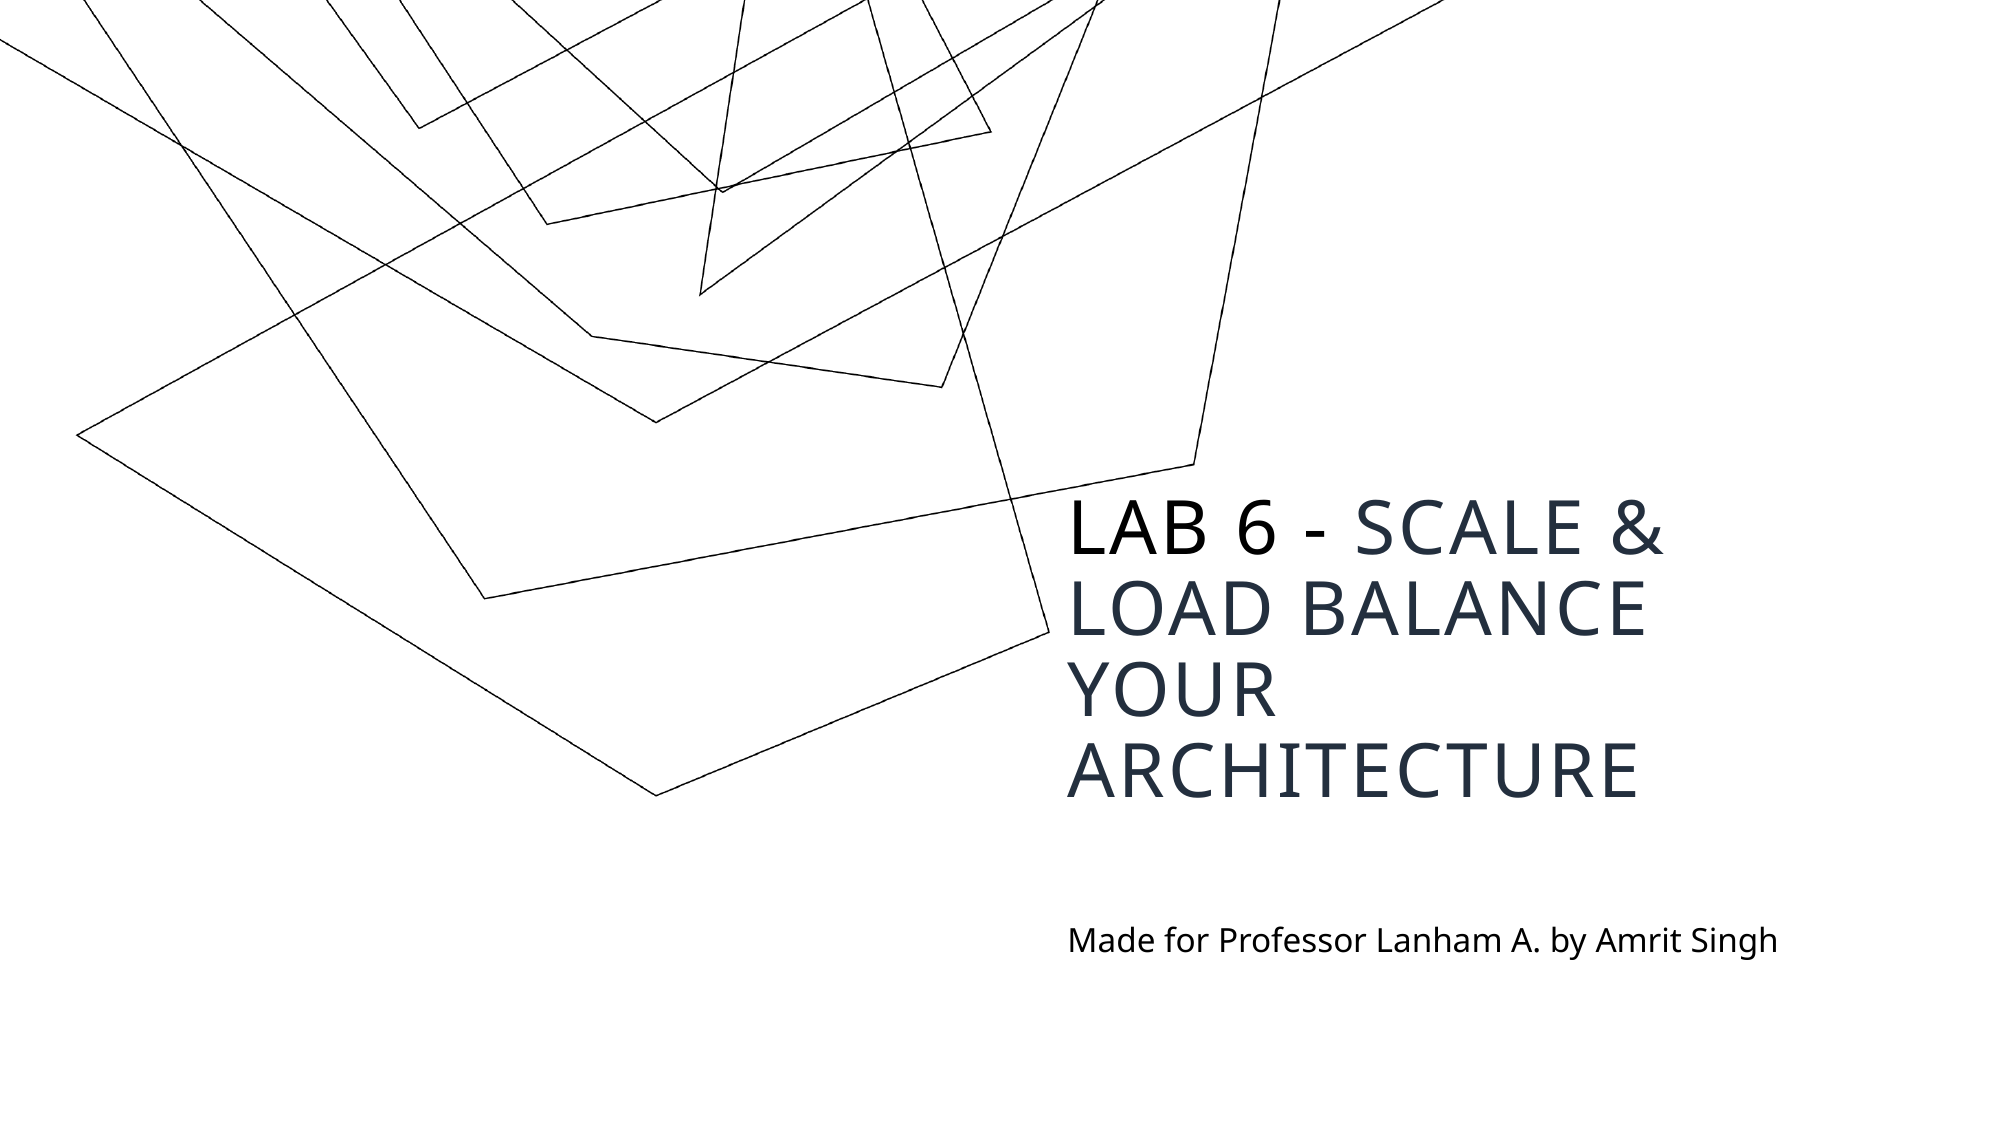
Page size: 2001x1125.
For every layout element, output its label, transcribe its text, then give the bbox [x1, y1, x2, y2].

picture [0, 0, 1557, 830]
subtitle Made for Professor Lanham A. by Amrit Singh [1052, 916, 1864, 982]
title LAB 6 - Scale & Load Balance your Architecture [1052, 727, 1864, 912]
